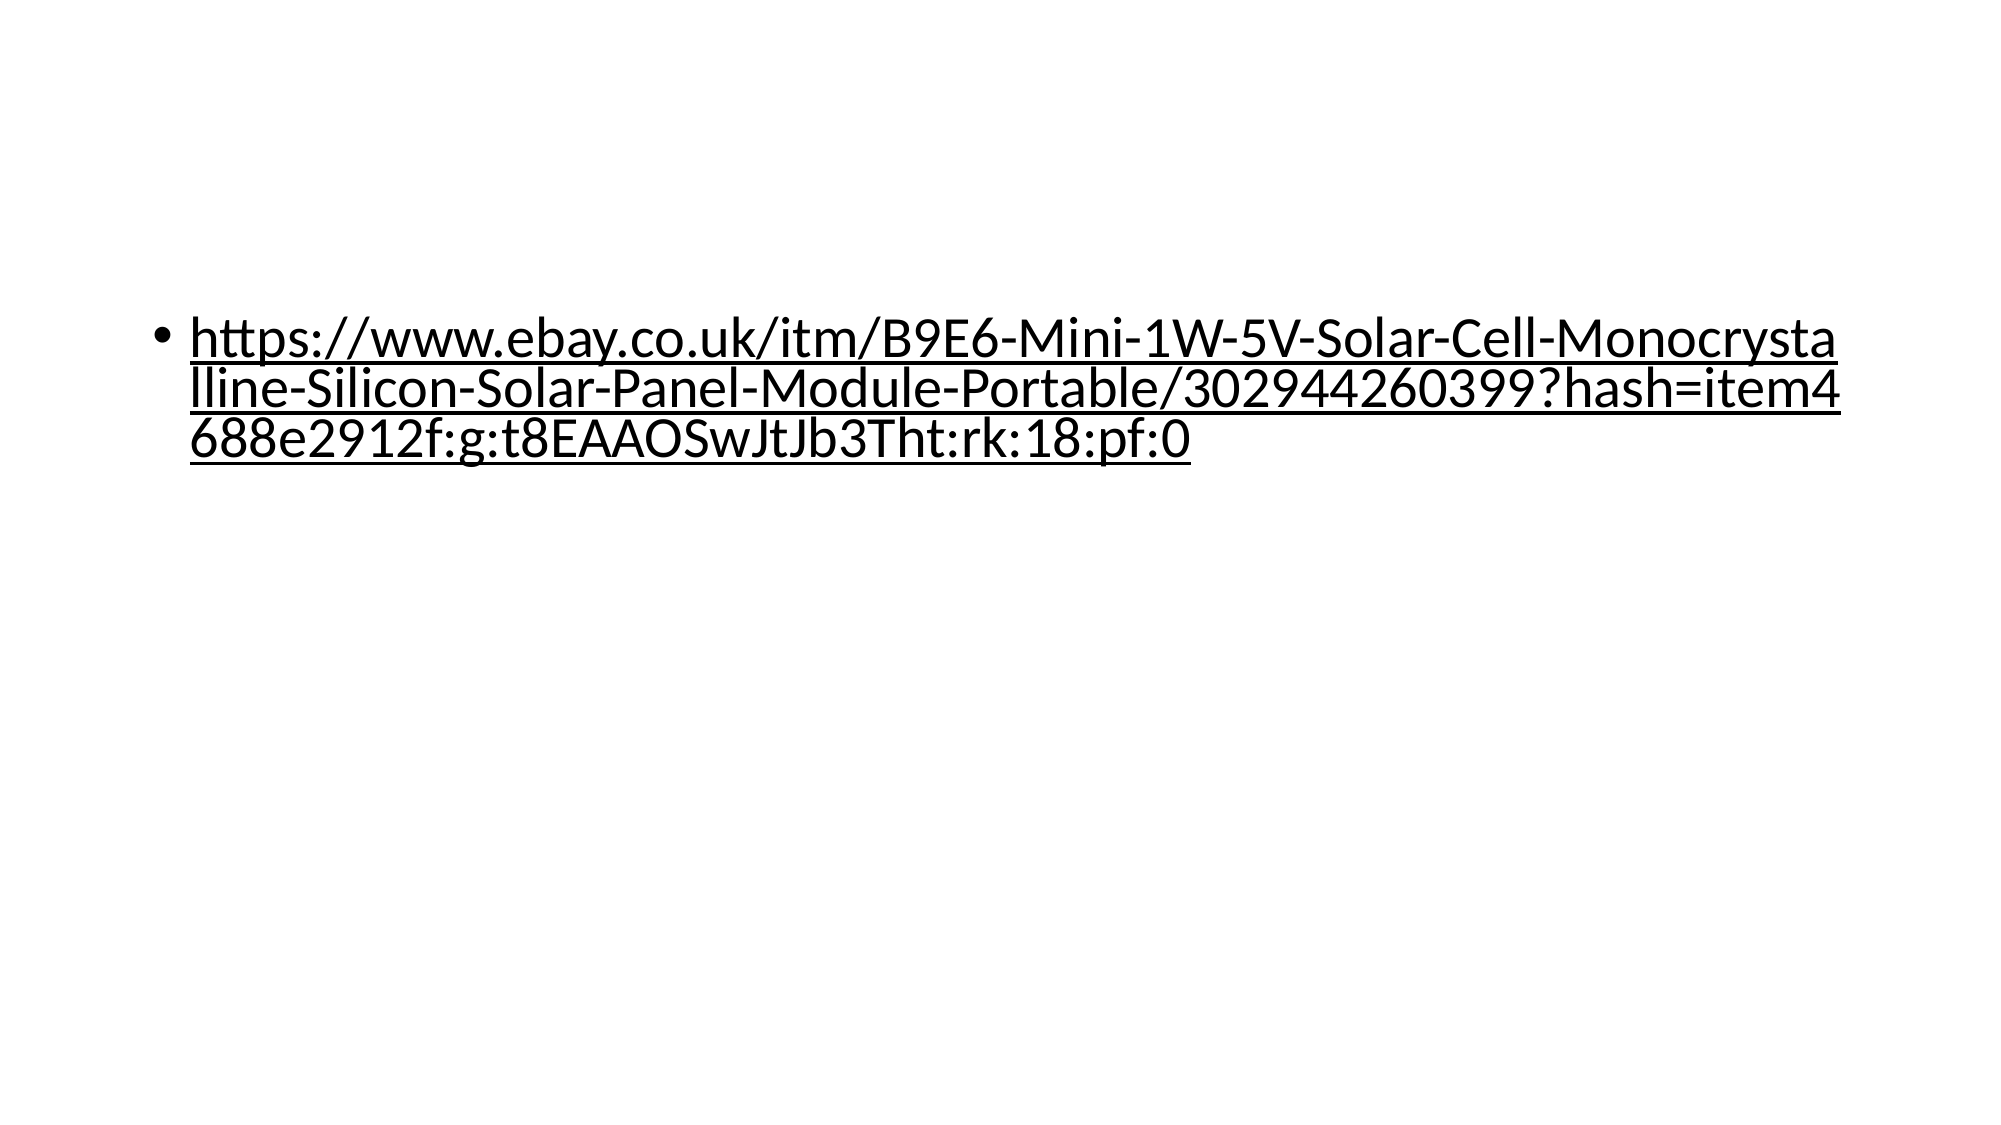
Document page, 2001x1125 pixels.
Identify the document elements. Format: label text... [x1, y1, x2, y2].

list https://www.ebay.co.uk/itm/B9E6-Mini-1W-5V-Solar-Cell-Monocrystalline-Silicon-Solar-Panel-Module-Portable/302944260399?hash=item4688e2912f:g:t8EAAOSwJtJb3Tht:rk:18:pf:0 [137, 299, 1863, 1014]
